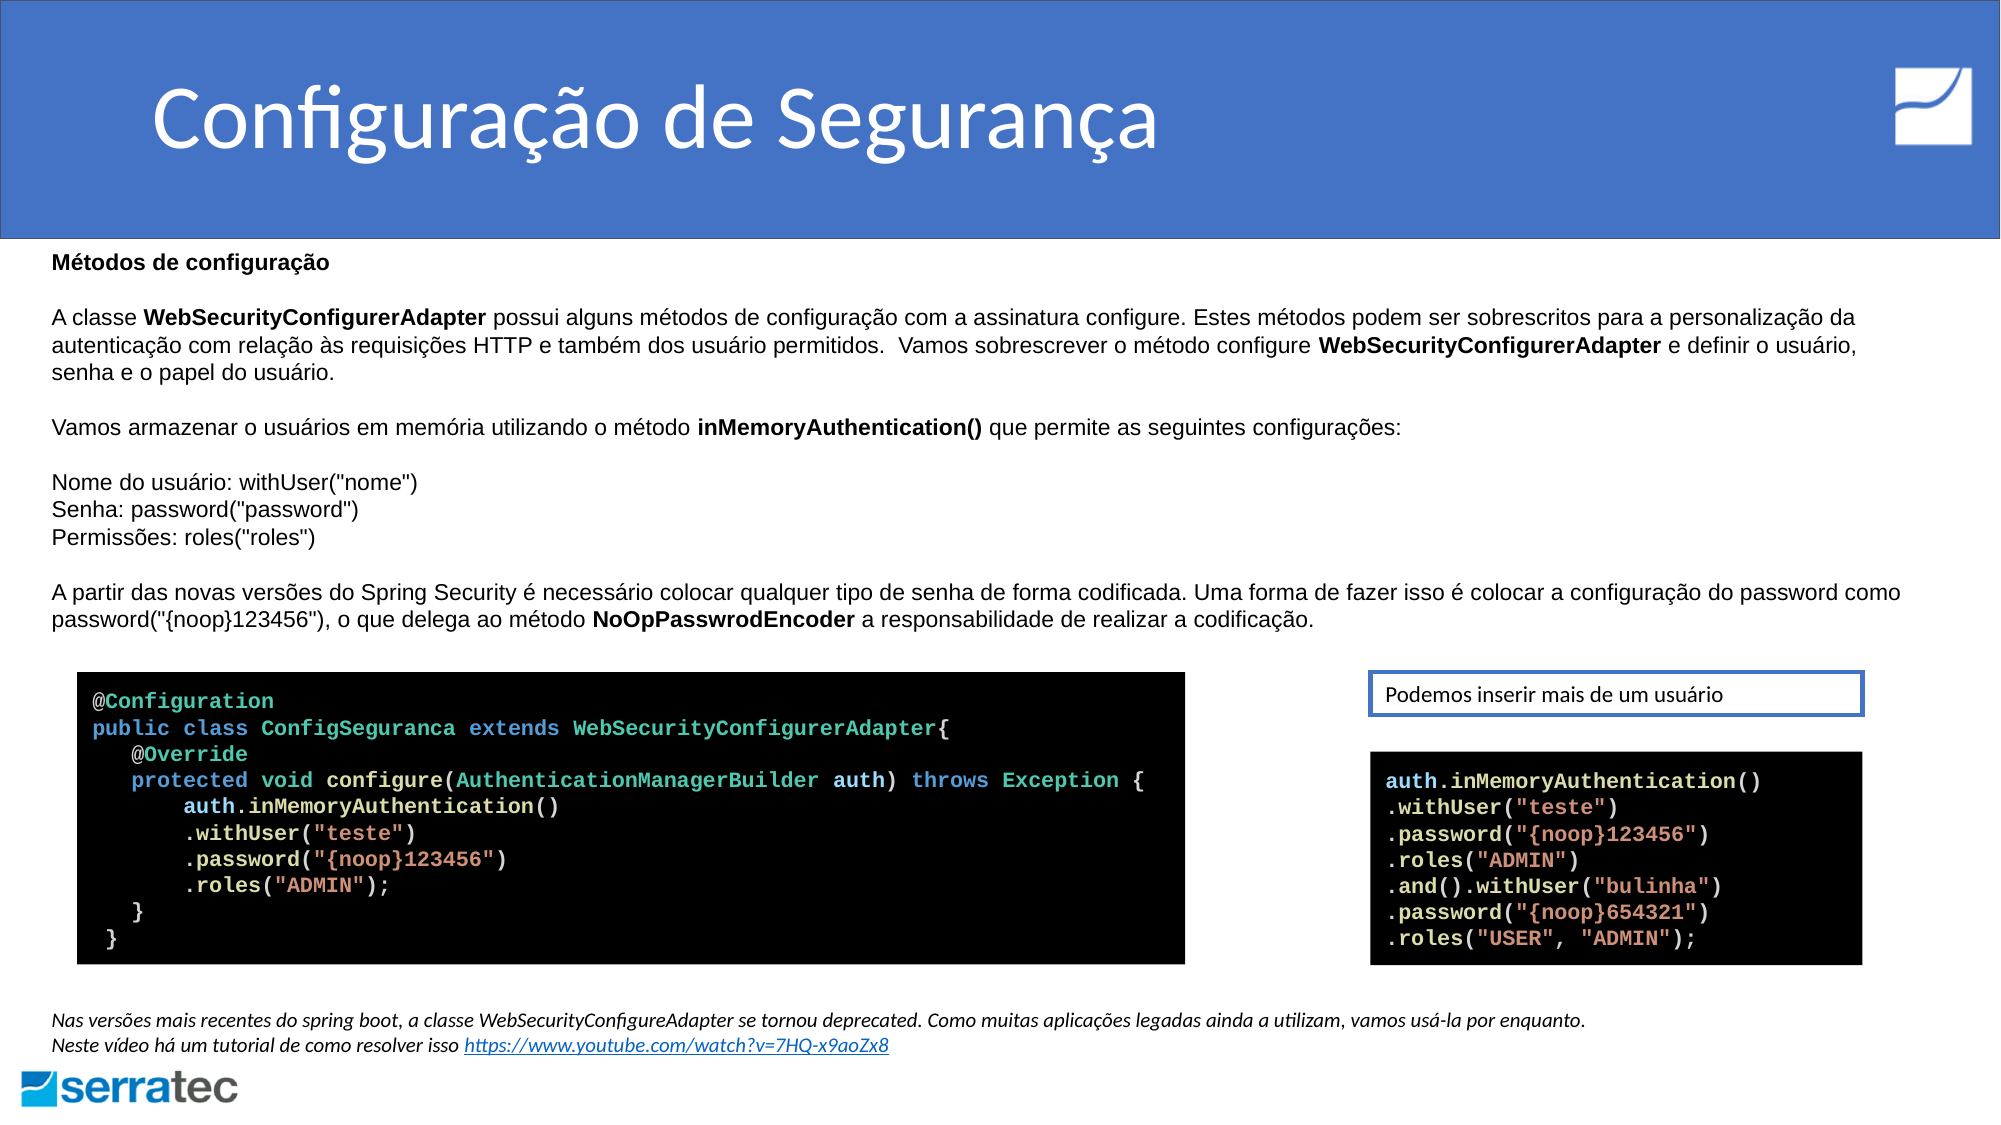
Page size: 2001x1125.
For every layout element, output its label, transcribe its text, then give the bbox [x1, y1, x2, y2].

text_box Métodos de configuração A classe WebSecurityConfigurerAdapter possui alguns métodos de configuração com a assinatura configure. Estes métodos podem ser sobrescritos para a personalização da autenticação com relação às requisições HTTP e também dos usuário permitidos. Vamos sobrescrever o método configure WebSecurityConfigurerAdapter e definir o usuário, senha e o papel do usuário. Vamos armazenar o usuários em memória utilizando o método inMemoryAuthentication() que permite as seguintes configurações: Nome do usuário: withUser("nome") Senha: password("password") Permissões: roles("roles") A partir das novas versões do Spring Security é necessário colocar qualquer tipo de senha de forma codificada. Uma forma de fazer isso é colocar a configuração do password como password("{noop}123456"), o que delega ao método NoOpPasswrodEncoder a responsabilidade de realizar a codificação. [36, 240, 1941, 673]
text_box Nas versões mais recentes do spring boot, a classe WebSecurityConfigureAdapter se tornou deprecated. Como muitas aplicações legadas ainda a utilizam, vamos usá-la por enquanto. Neste vídeo há um tutorial de como resolver isso https://www.youtube.com/watch?v=7HQ-x9aoZx8 [36, 991, 1887, 1097]
text_box @Configuration public class ConfigSeguranca extends WebSecurityConfigurerAdapter{ @Override protected void configure(AuthenticationManagerBuilder auth) throws Exception { auth.inMemoryAuthentication() .withUser("teste") .password("{noop}123456") .roles("ADMIN"); } } [77, 673, 1186, 965]
picture [14, 1064, 247, 1113]
picture [1895, 65, 1976, 148]
text_box Podemos inserir mais de um usuário [1370, 672, 1863, 716]
text_box auth.inMemoryAuthentication() .withUser("teste") .password("{noop}123456") .roles("ADMIN") .and().withUser("bulinha") .password("{noop}654321") .roles("USER", "ADMIN"); [1370, 751, 1863, 966]
title Configuração de Segurança [137, 9, 1863, 228]
